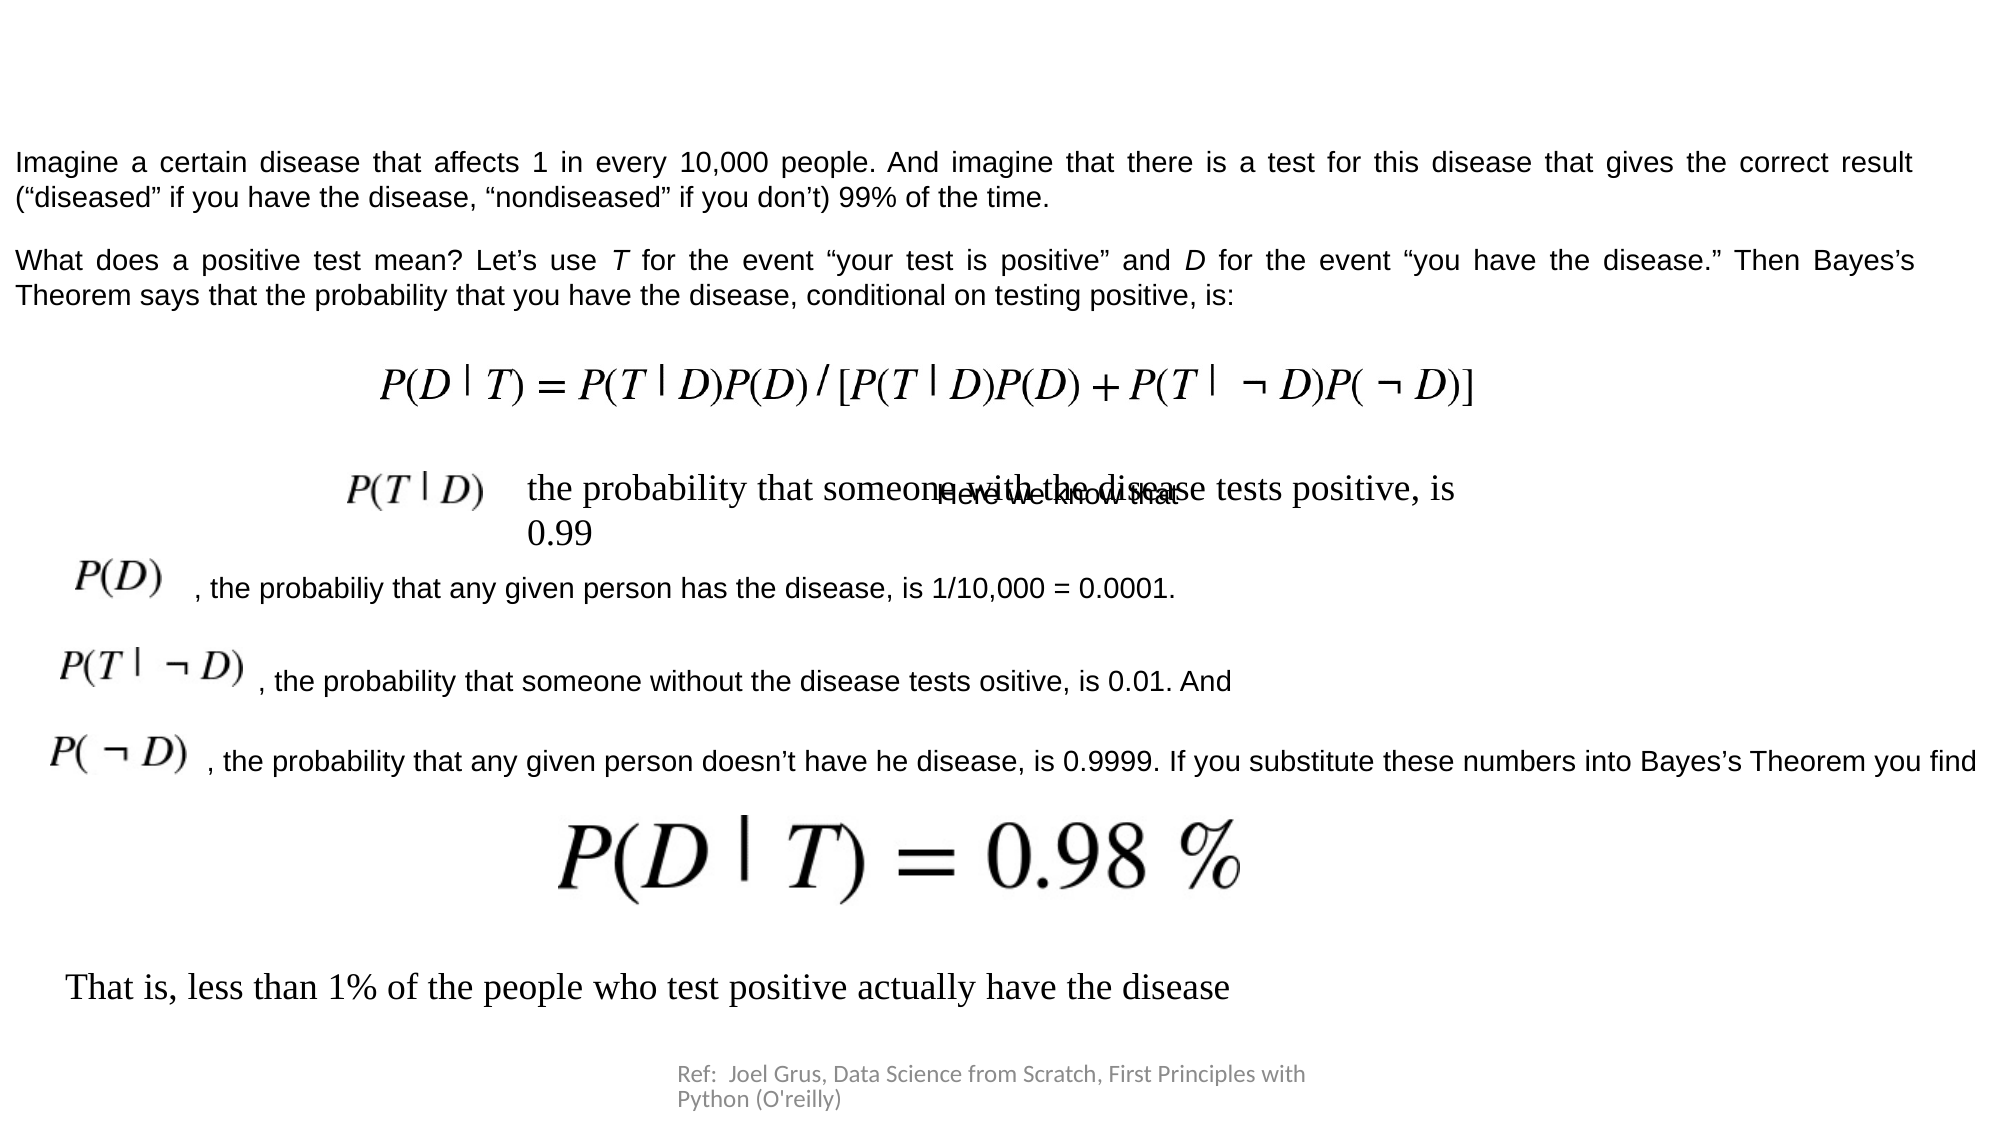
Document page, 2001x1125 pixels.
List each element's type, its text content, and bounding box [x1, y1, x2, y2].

text_box [558, 740, 2000, 816]
text_box , the probability that any given person doesn’t have he disease, is 0.9999. If you substitute these numbers into Bayes’s Theorem you find [191, 735, 2000, 786]
picture [347, 471, 483, 511]
text_box That is, less than 1% of the people who test positive actually have the disease [50, 954, 1331, 1015]
picture [380, 364, 1472, 407]
text_box the probability that someone with the disease tests positive, is 0.99 [512, 455, 1546, 561]
picture [75, 558, 162, 600]
picture [50, 734, 187, 776]
text_box , the probability that someone without the disease tests ositive, is 0.01. And [242, 654, 2000, 705]
text_box Imagine a certain disease that affects 1 in every 10,000 people. And imagine that there is a test for this disease that gives the correct result (“diseased” if you have the disease, “nondiseased” if you don’t) 99% of the time. What does a positive test mean? Let’s use T for the event “your test is positive” and D for the event “you have the disease.” Then Bayes’s Theorem says that the probability that you have the disease, conditional on testing positive, is: [0, 136, 1932, 364]
picture [558, 815, 1240, 906]
picture [59, 647, 243, 687]
text_box , the probabiliy that any given person has the disease, is 1/10,000 = 0.0001. [178, 562, 1837, 612]
footer Ref: Joel Grus, Data Science from Scratch, First Principles with Python (O'reilly) [662, 1042, 1338, 1103]
